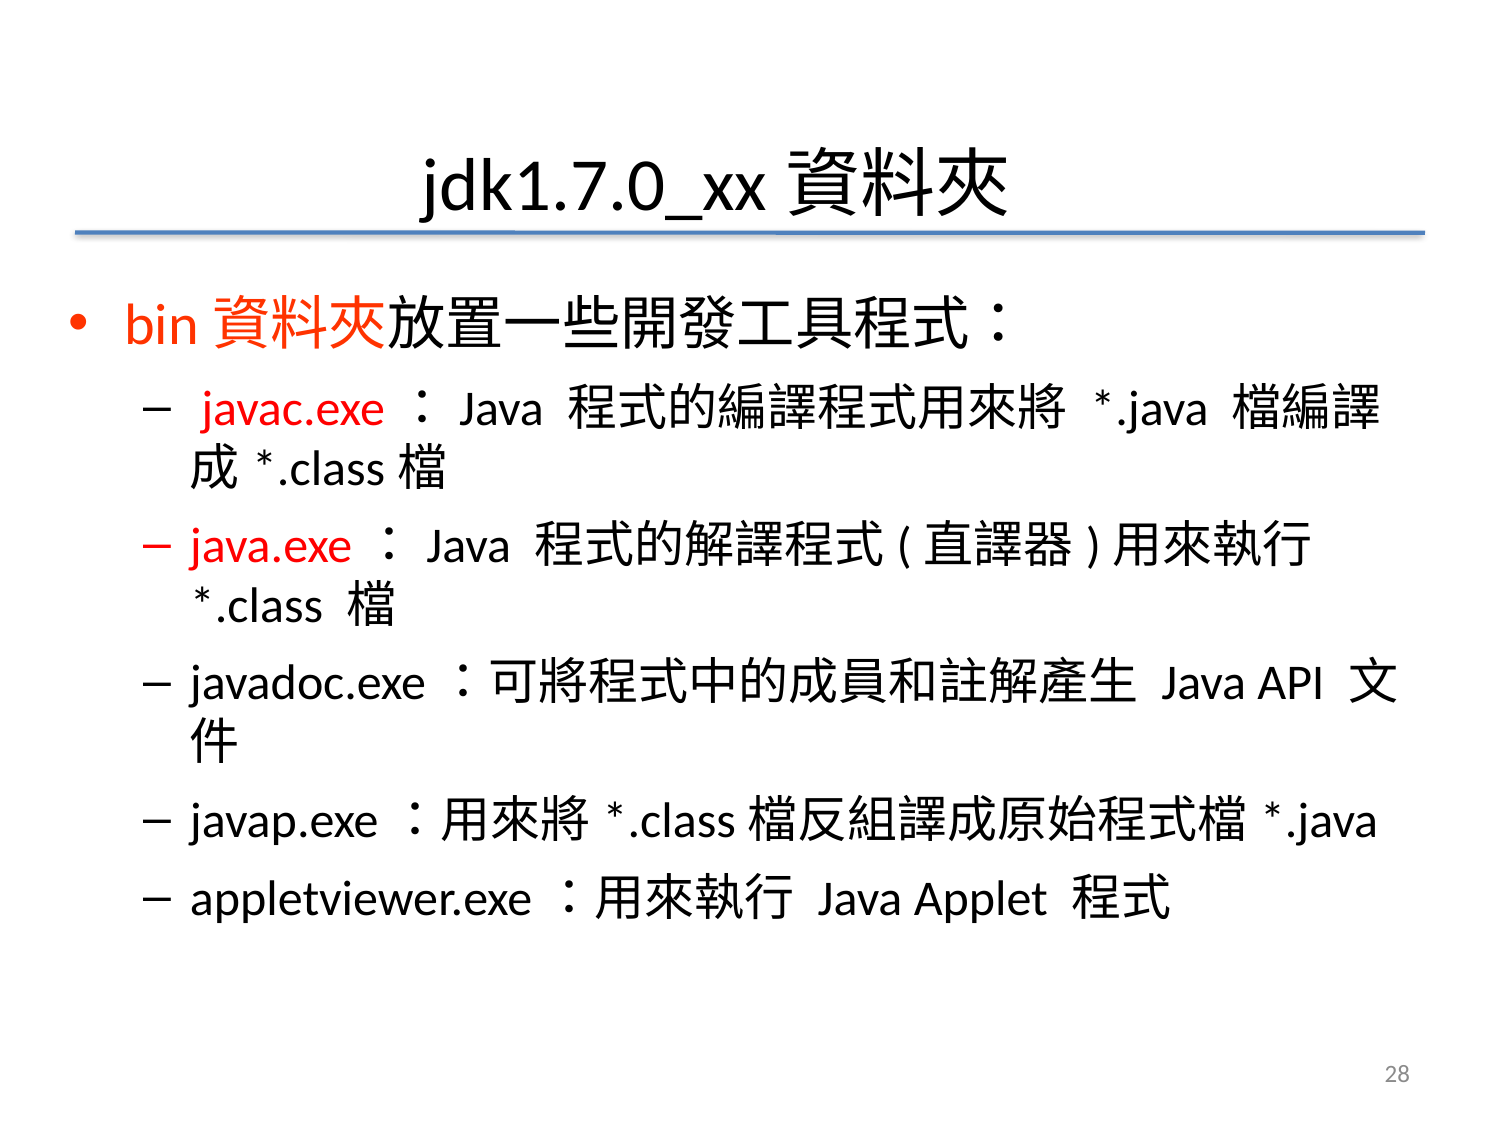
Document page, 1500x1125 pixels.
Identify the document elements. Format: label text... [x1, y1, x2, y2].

list bin資料夾放置一些開發工具程式： javac.exe：Java 程式的編譯程式用來將 *.java 檔編譯成*.class檔 java.exe：Java 程式的解譯程式(直譯器)用來執行 *.class 檔 javadoc.exe：可將程式中的成員和註解產生 Java API 文件 javap.exe：用來將*.class檔反組譯成原始程式檔*.java appletviewer.exe：用來執行 Java Applet 程式 [53, 278, 1427, 1047]
slide_number 28 [1074, 1042, 1425, 1103]
title jdk1.7.0_xx資料夾 [41, 113, 1392, 247]
